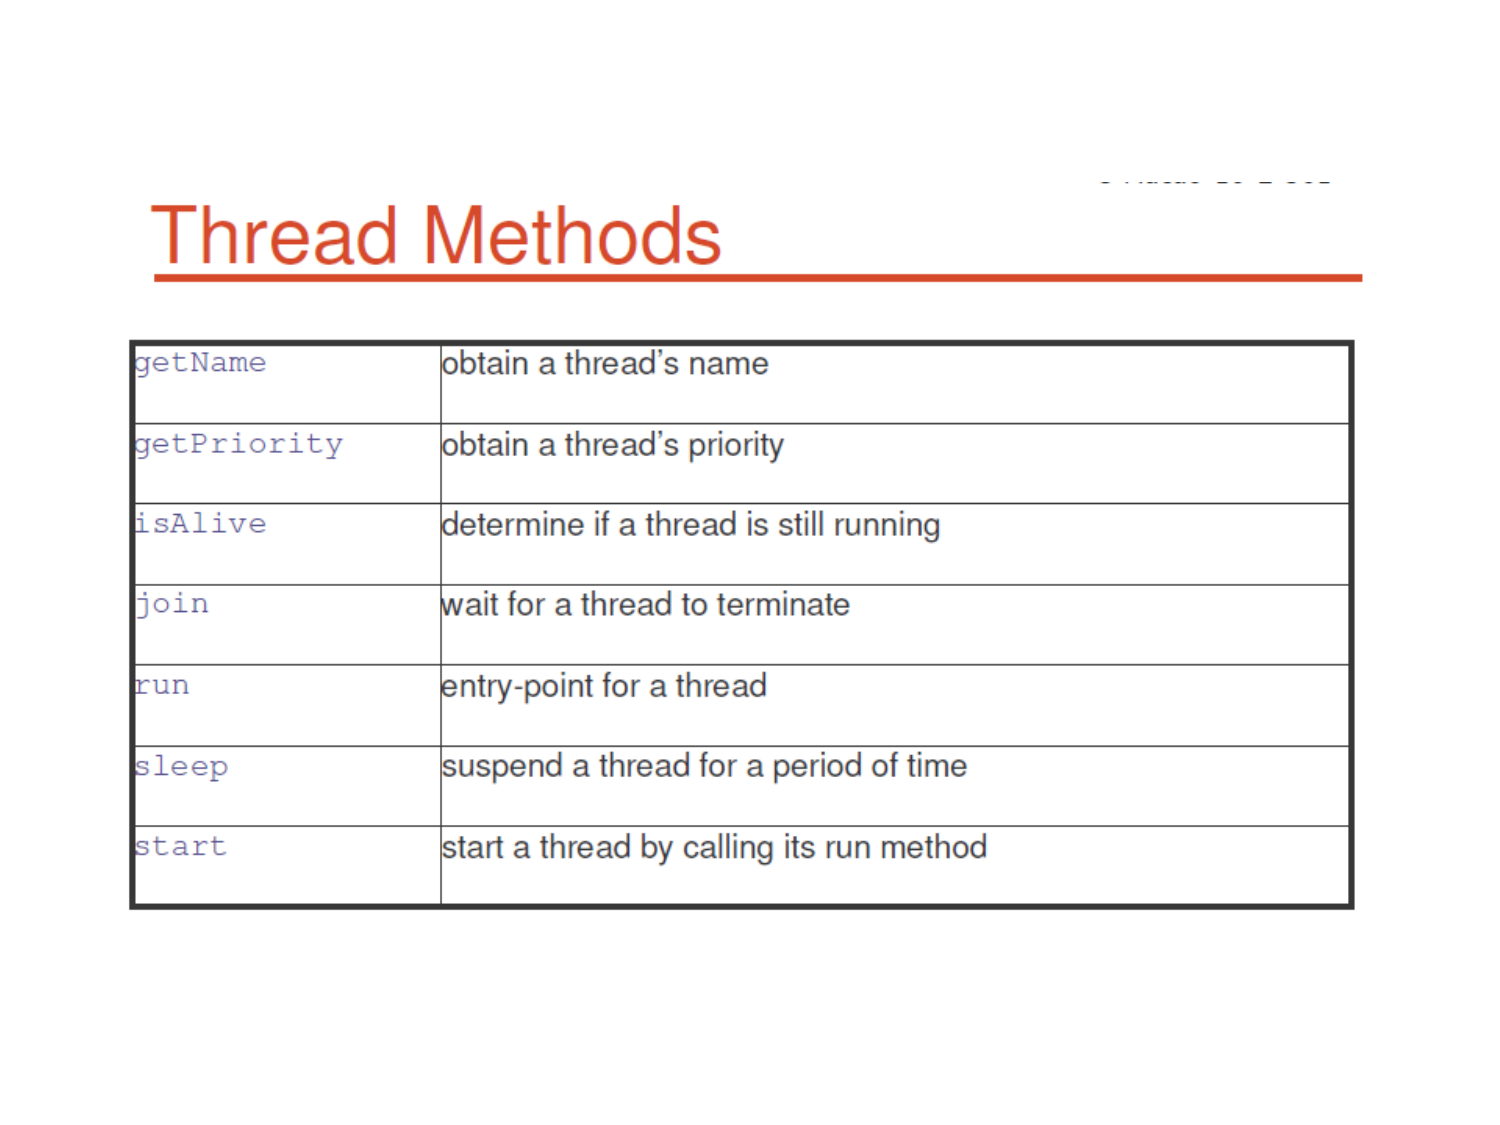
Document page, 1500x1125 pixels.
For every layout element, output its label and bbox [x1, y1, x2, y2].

picture [116, 182, 1383, 943]
